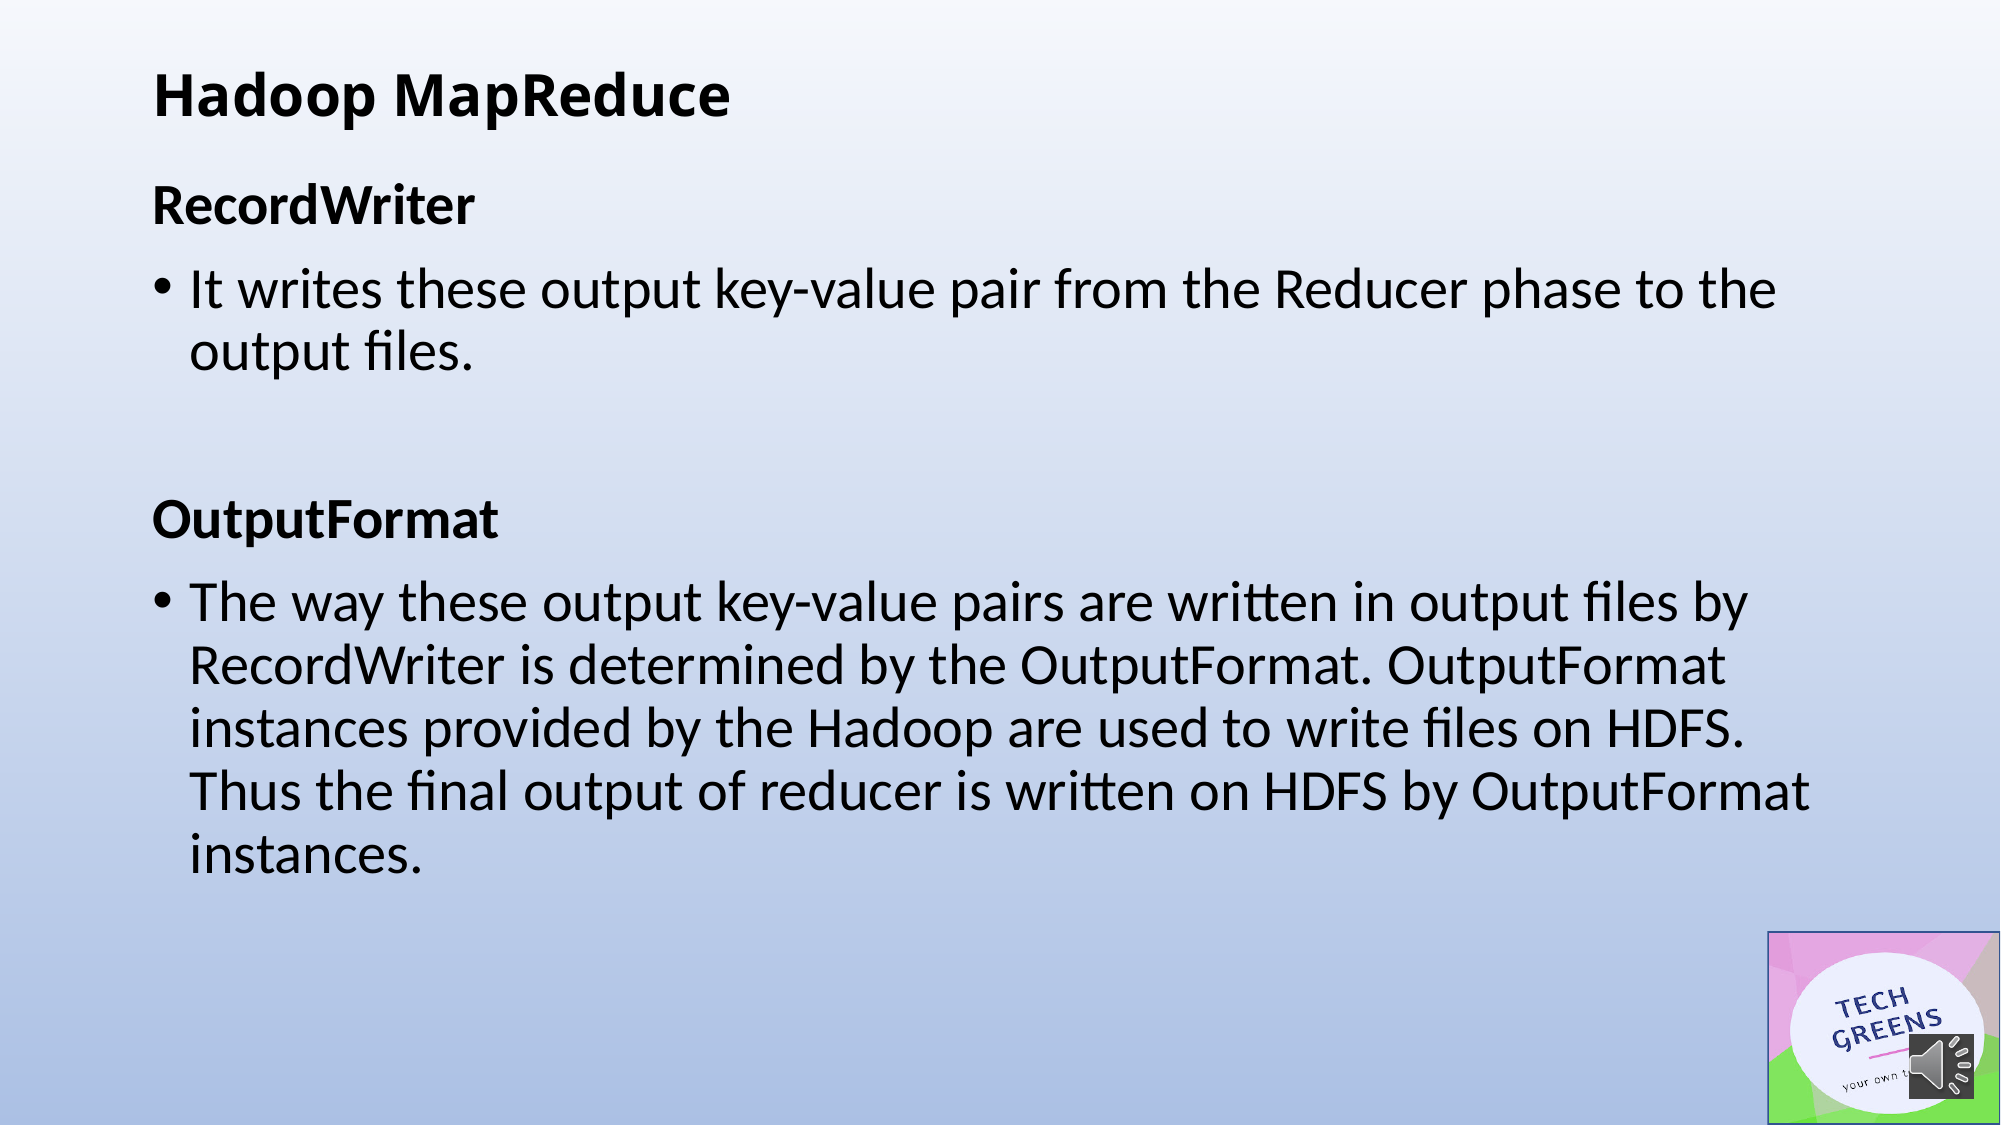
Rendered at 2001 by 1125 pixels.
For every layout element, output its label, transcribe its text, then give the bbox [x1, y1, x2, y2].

list RecordWriter It writes these output key-value pair from the Reducer phase to the output files. OutputFormat The way these output key-value pairs are written in output files by RecordWriter is determined by the OutputFormat. OutputFormat instances provided by the Hadoop are used to write files on HDFS. Thus the final output of reducer is written on HDFS by OutputFormat instances. [137, 166, 1863, 1014]
picture [1769, 933, 1999, 1123]
title Hadoop MapReduce [137, 59, 1863, 135]
